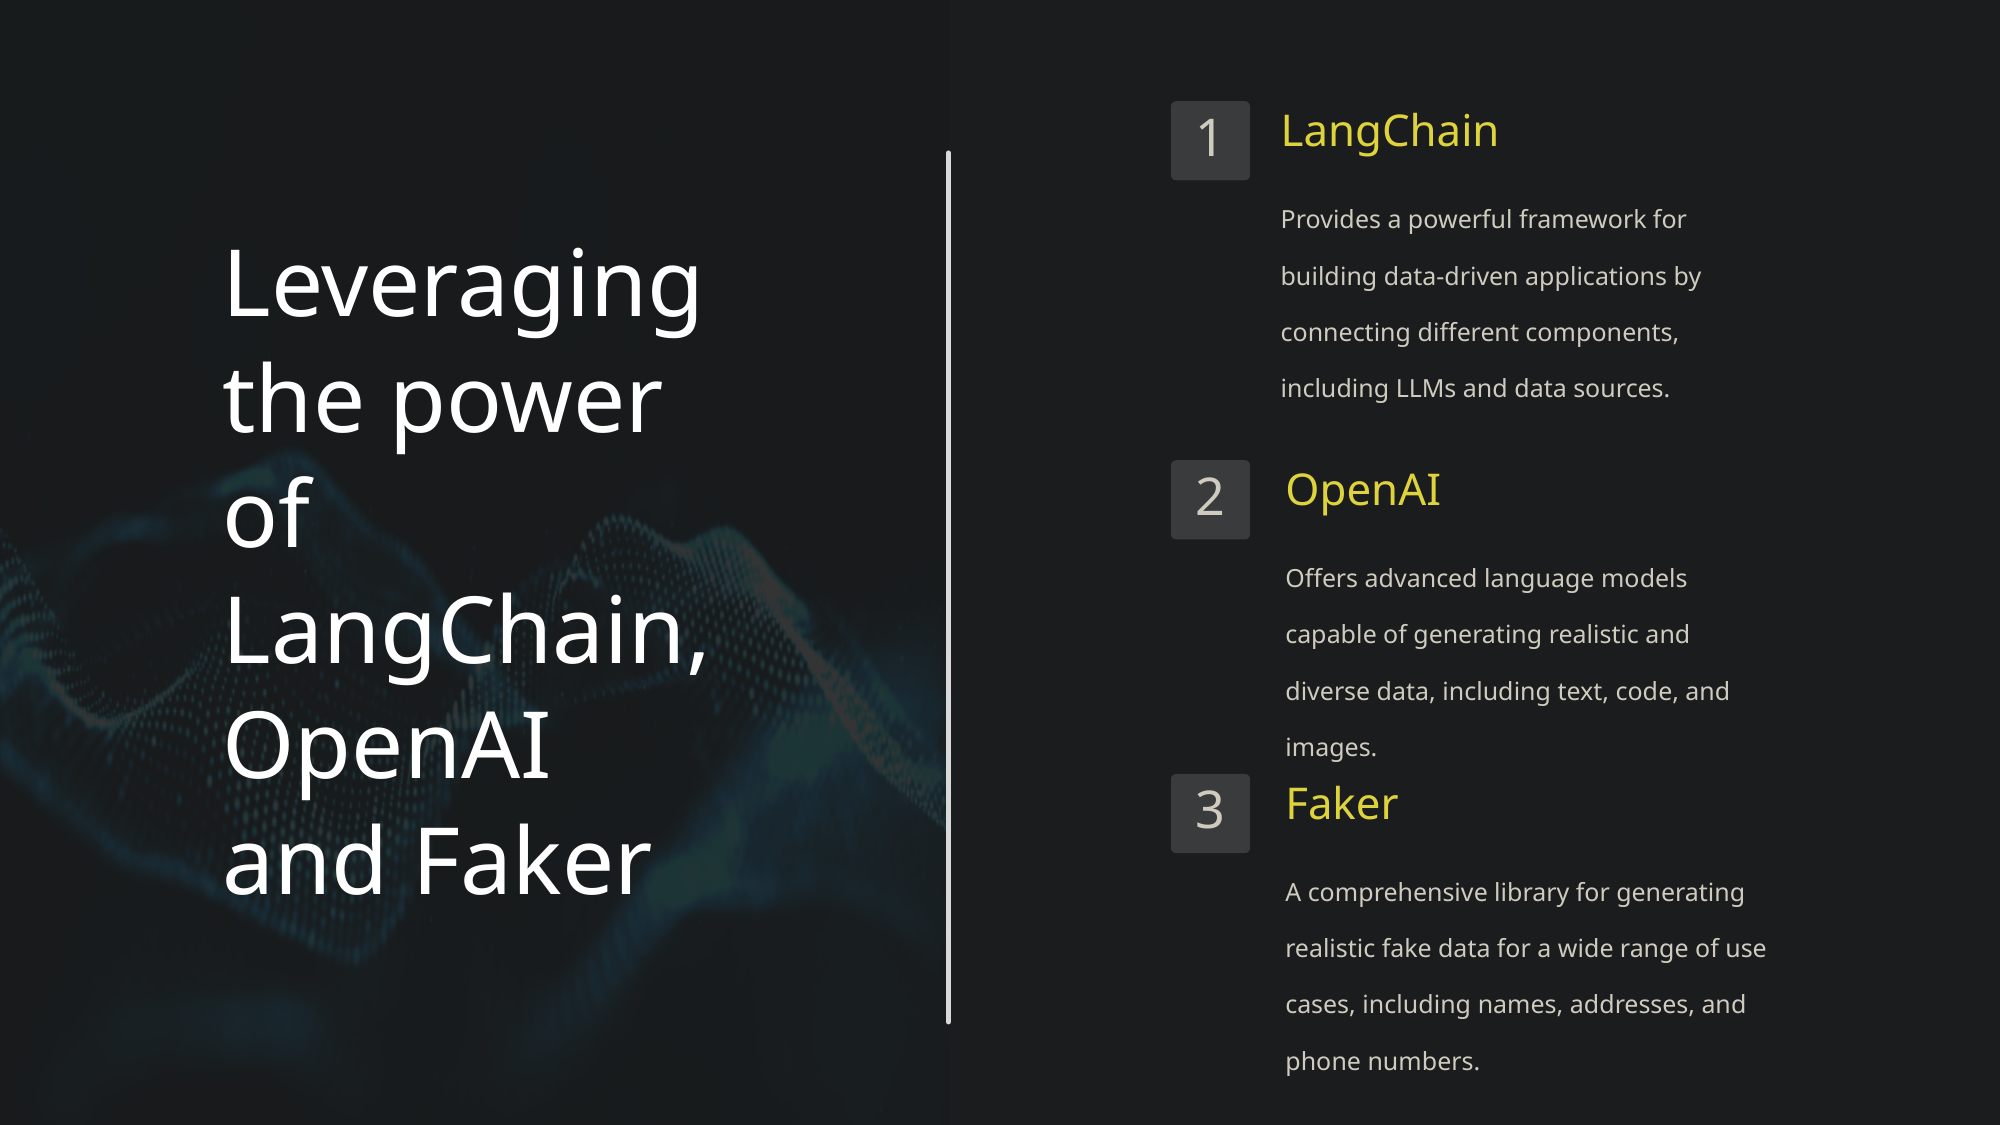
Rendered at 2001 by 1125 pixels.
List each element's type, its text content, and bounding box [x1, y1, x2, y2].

text_box OpenAI [1285, 460, 1726, 516]
text_box Faker [1285, 773, 1726, 829]
text_box Provides a powerful framework for building data-driven applications by connecting different components, including LLMs and data sources. [1280, 177, 1776, 516]
text_box LangChain [1280, 101, 1721, 157]
text_box [1170, 773, 1251, 854]
text_box 2 [1194, 473, 1227, 527]
picture [0, 0, 949, 1125]
text_box 1 [1201, 114, 1220, 168]
text_box [1170, 101, 1251, 181]
text_box 3 [1194, 787, 1227, 841]
text_box A comprehensive library for generating realistic fake data for a wide range of use cases, including names, addresses, and phone numbers. [1285, 850, 1781, 1125]
text_box [1170, 460, 1251, 540]
text_box Offers advanced language models capable of generating realistic and diverse data, including text, code, and images. [1285, 536, 1781, 819]
